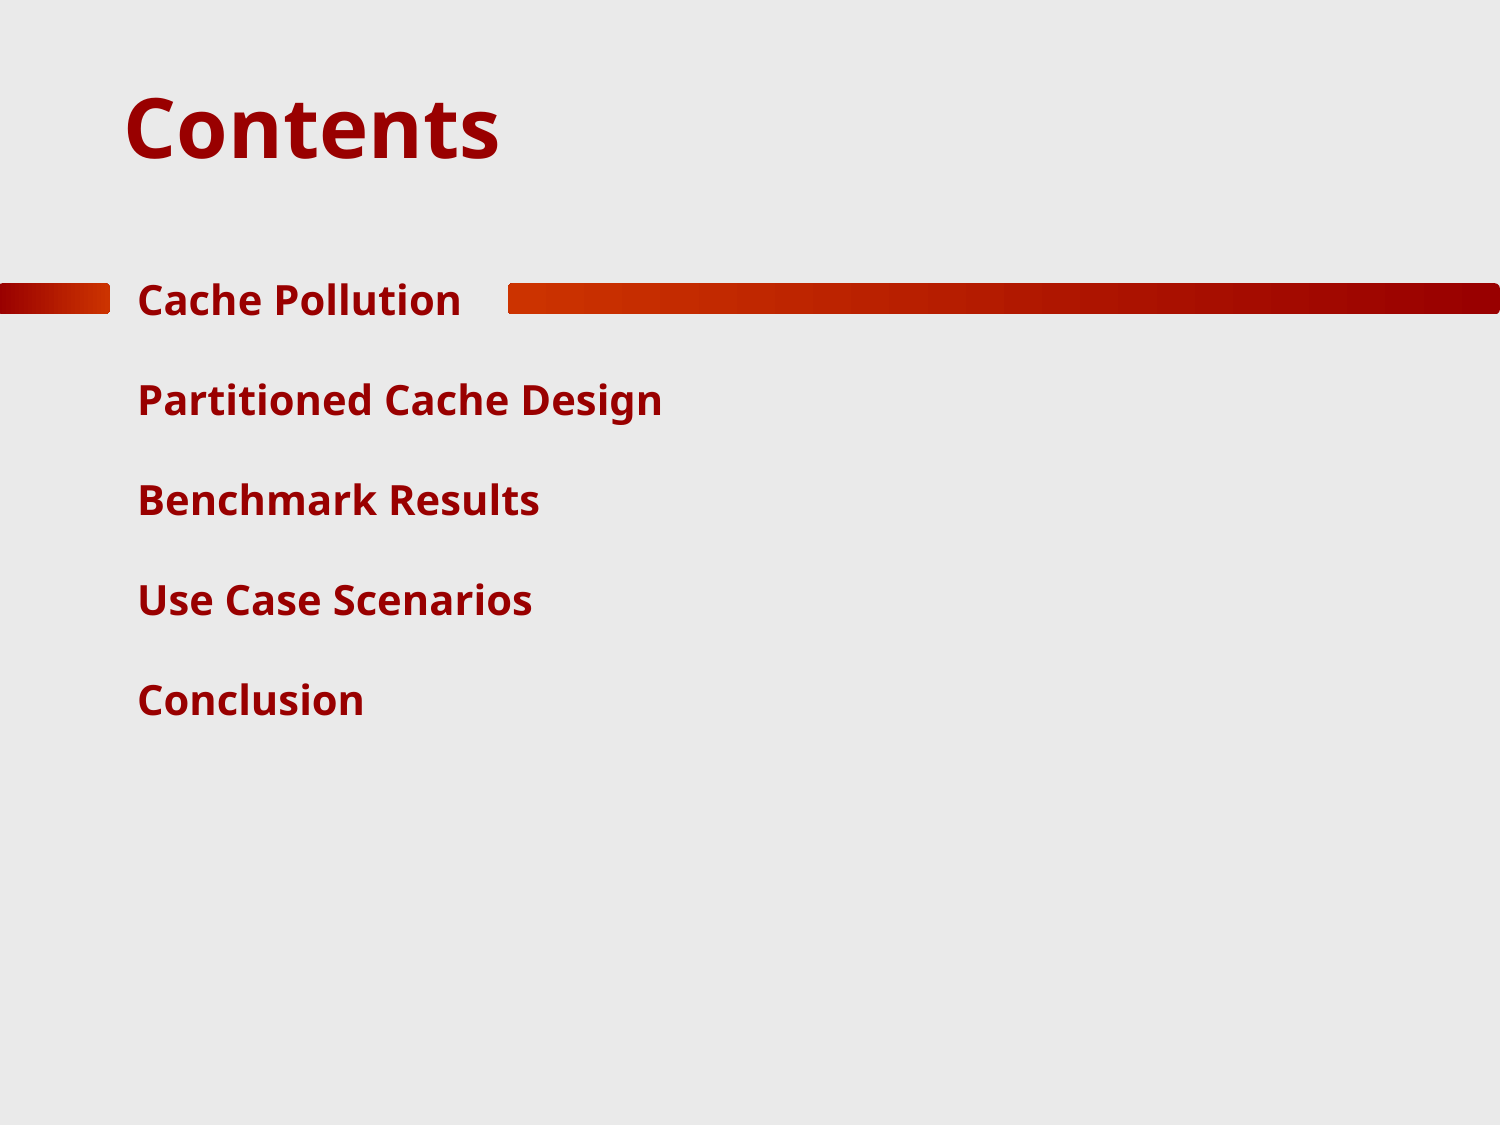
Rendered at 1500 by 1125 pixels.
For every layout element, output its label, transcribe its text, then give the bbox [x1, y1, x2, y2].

list Cache Pollution Partitioned Cache Design Benchmark Results Use Case Scenarios Conclusion [123, 266, 1377, 956]
text_box [0, 283, 110, 315]
title Contents [123, 53, 1377, 197]
text_box [507, 283, 1500, 315]
